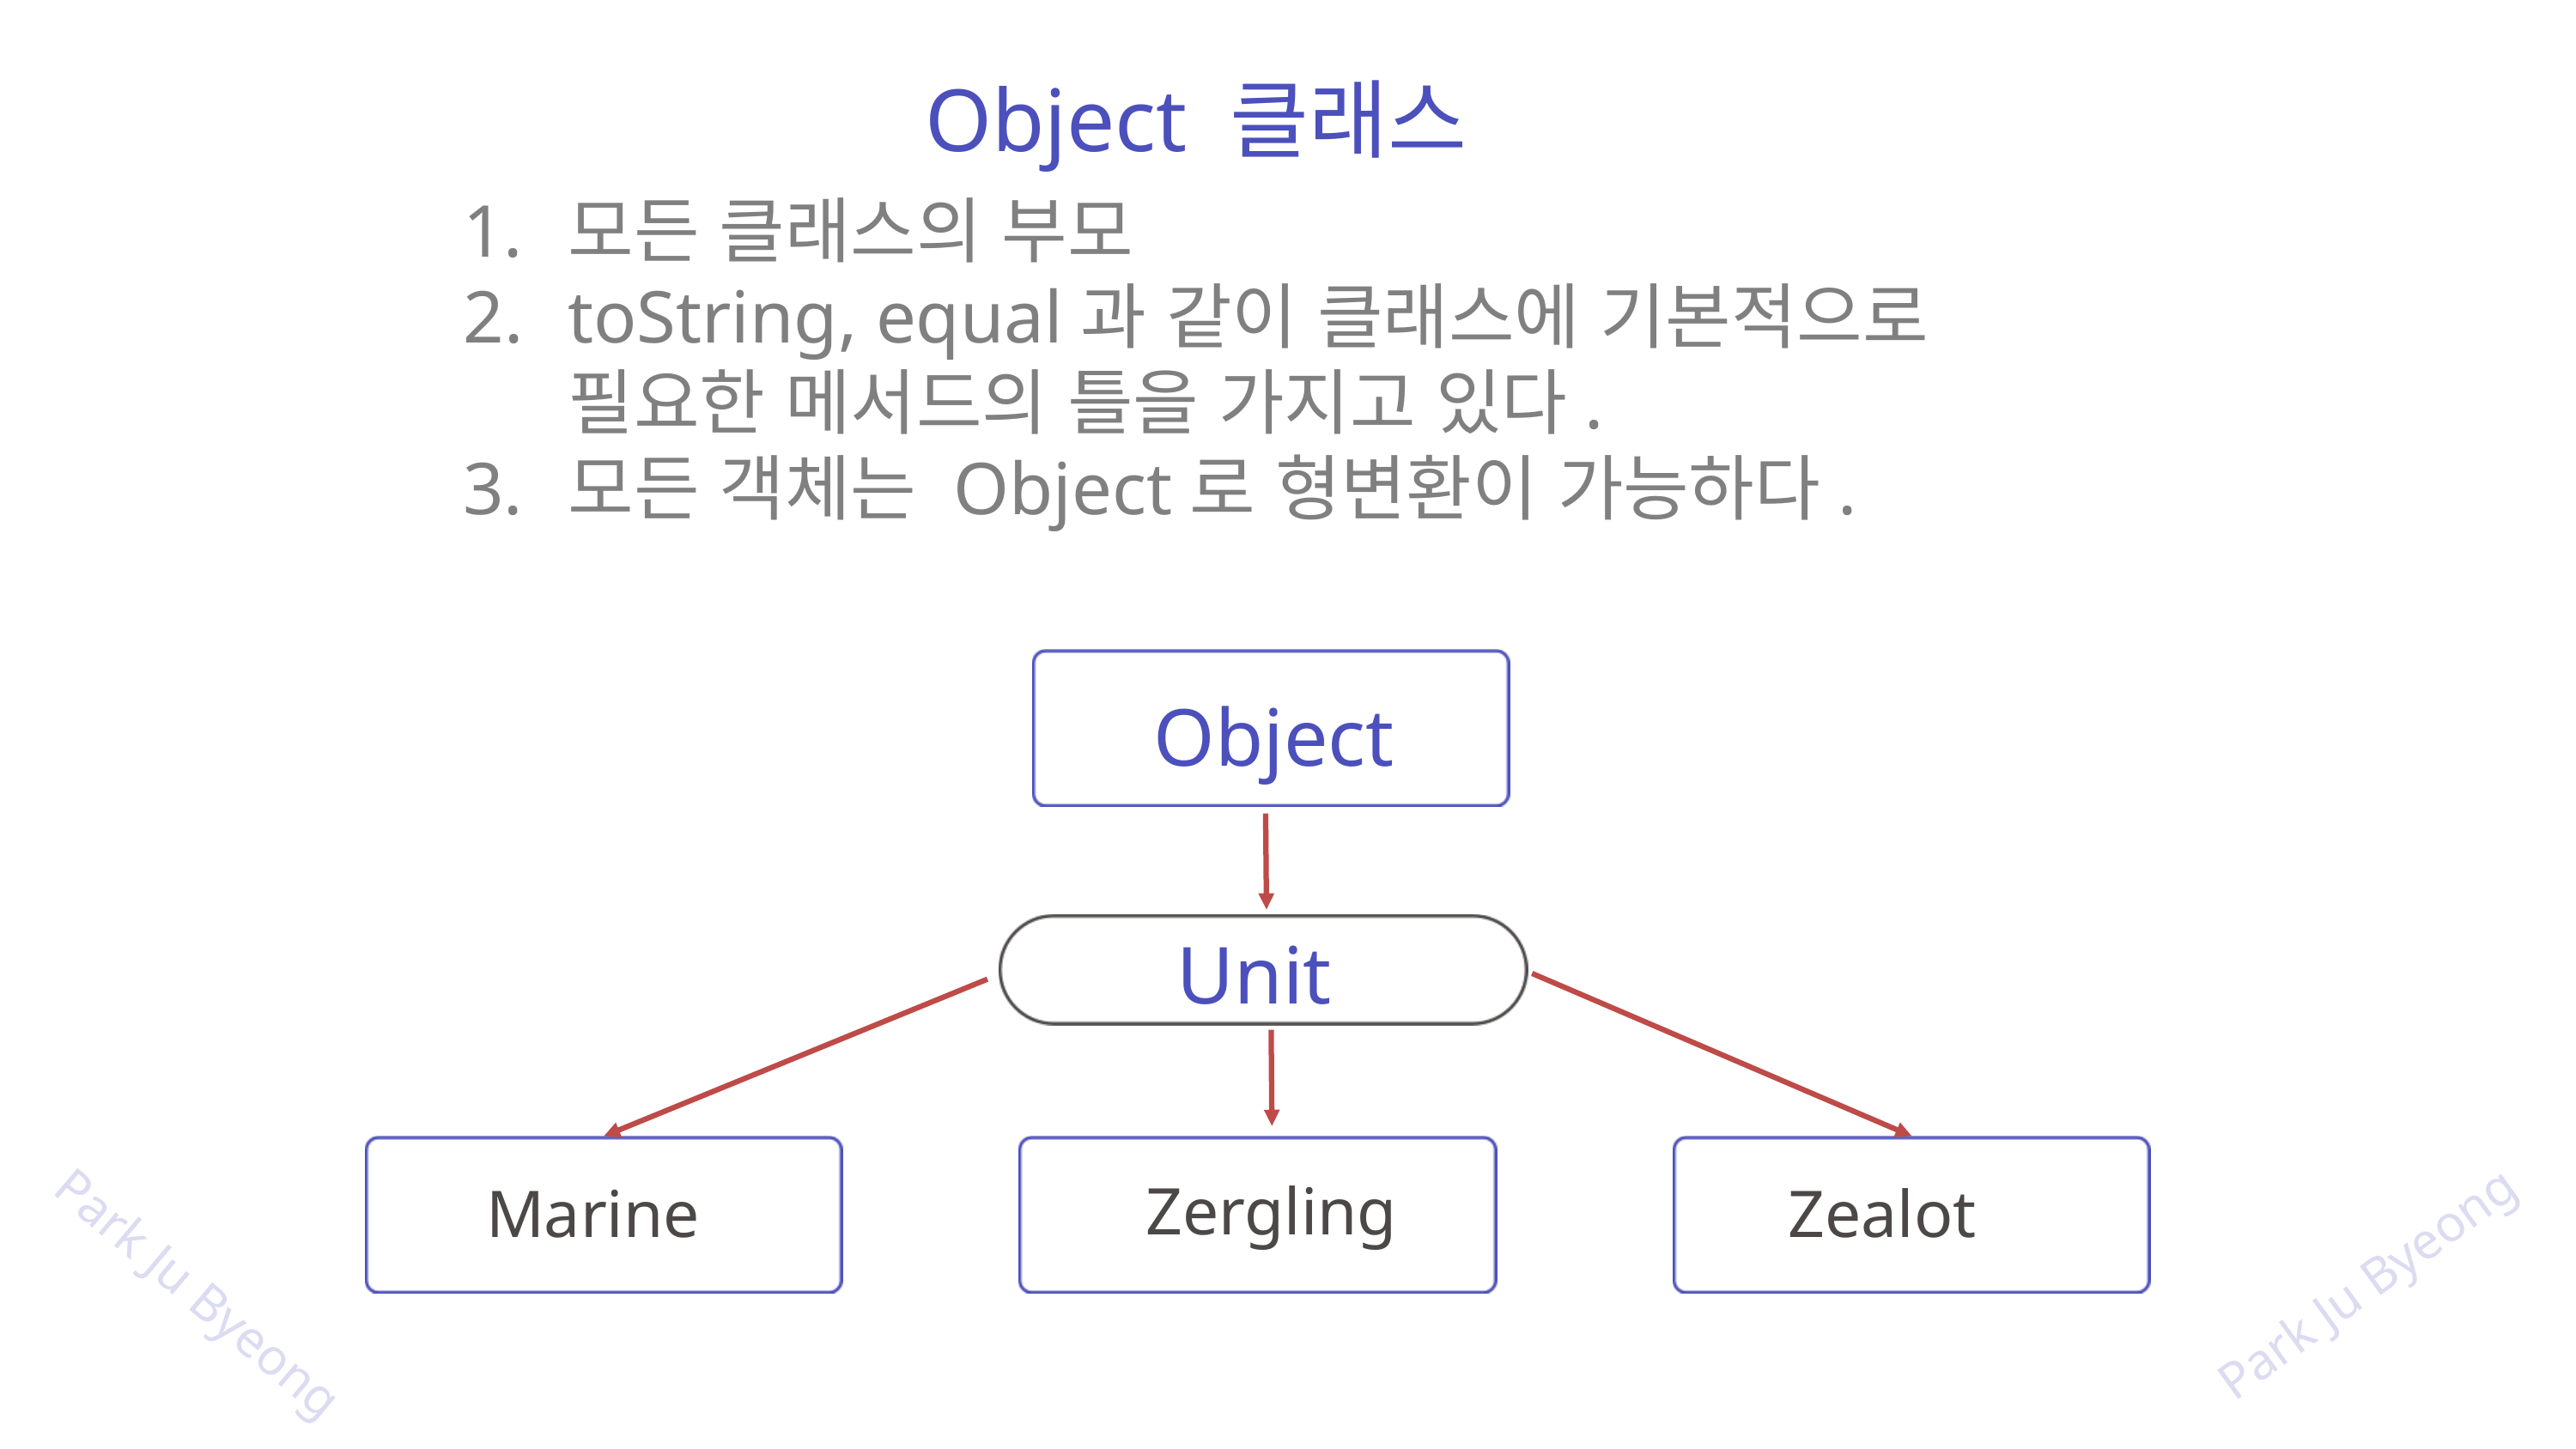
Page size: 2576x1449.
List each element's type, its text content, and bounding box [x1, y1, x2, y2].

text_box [364, 1136, 843, 1294]
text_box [1672, 1136, 2151, 1294]
text_box 모든 클래스의 부모 toString, equal과 같이 클래스에 기본적으로 필요한 메서드의 틀을 가지고 있다. 모든 객체는 Object로 형변환이 가능하다. [451, 179, 2082, 536]
text_box Object 클래스 [912, 58, 1610, 175]
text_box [1031, 649, 1510, 807]
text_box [1531, 973, 1912, 1137]
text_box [1018, 1136, 1498, 1294]
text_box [999, 914, 1528, 1026]
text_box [604, 979, 988, 1137]
